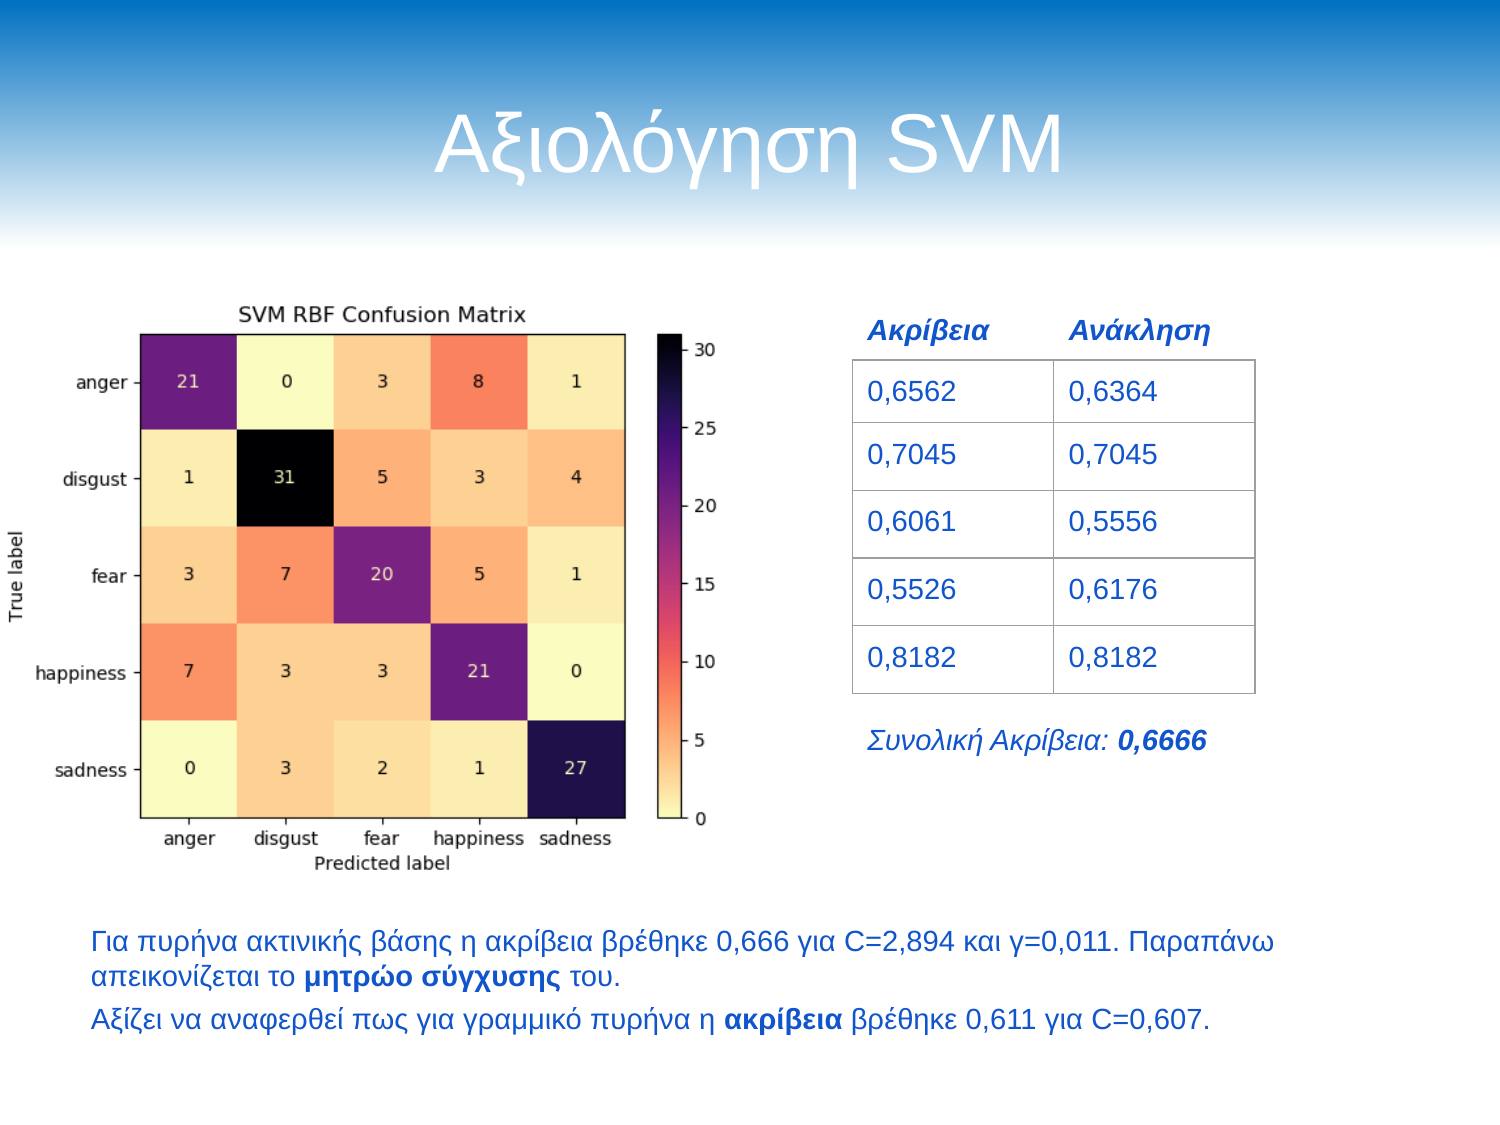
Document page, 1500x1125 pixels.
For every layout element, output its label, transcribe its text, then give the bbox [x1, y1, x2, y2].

table_cell 0,8182 [853, 626, 1053, 693]
text_box Για πυρήνα ακτινικής βάσης η ακρίβεια βρέθηκε 0,666 για C=2,894 και γ=0,011. Παραπάνω απεικονίζεται το μητρώο σύγχυσης του. Αξίζει να αναφερθεί πως για γραμμικό πυρήνα η ακρίβεια βρέθηκε 0,611 για C=0,607. [75, 822, 1410, 1058]
table_cell 0,6176 [1054, 559, 1254, 625]
table_cell 0,6061 [853, 491, 1053, 557]
table_cell 0,7045 [1054, 423, 1254, 490]
text_box Ακρίβεια [852, 296, 1008, 360]
table_header 0,6364 [1054, 361, 1254, 422]
table_cell 0,5526 [853, 559, 1053, 625]
table_cell 0,5556 [1054, 491, 1254, 557]
table_cell 0,7045 [853, 423, 1053, 490]
table_cell 0,8182 [1054, 626, 1254, 693]
picture [0, 258, 838, 888]
table_header 0,6562 [853, 361, 1053, 422]
text_box Συνολική Ακρίβεια: 0,6666 [852, 706, 1289, 811]
text_box Ανάκληση [1053, 296, 1249, 360]
title Αξιολόγηση SVM [75, 45, 1425, 233]
